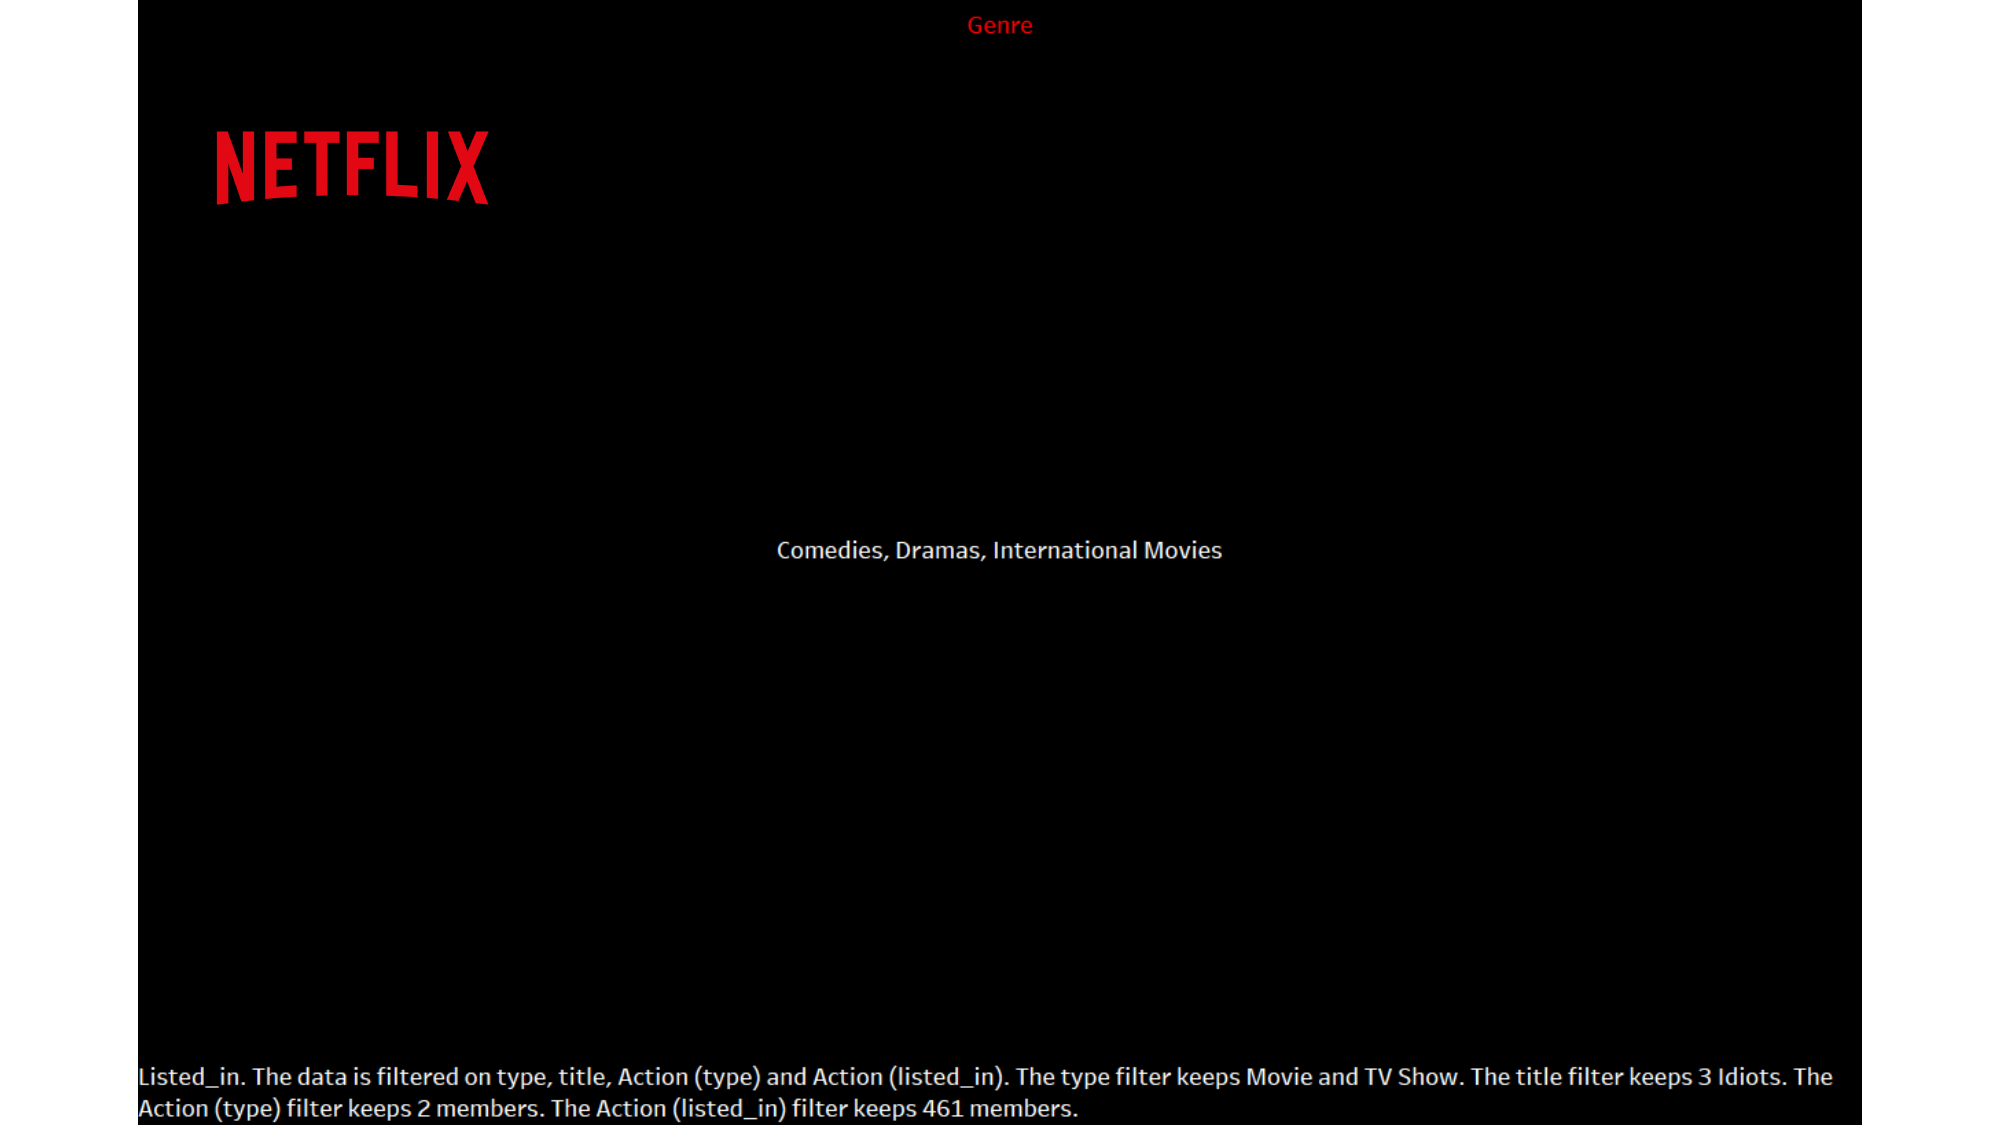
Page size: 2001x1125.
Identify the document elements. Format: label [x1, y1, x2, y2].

picture [138, 0, 1862, 1125]
